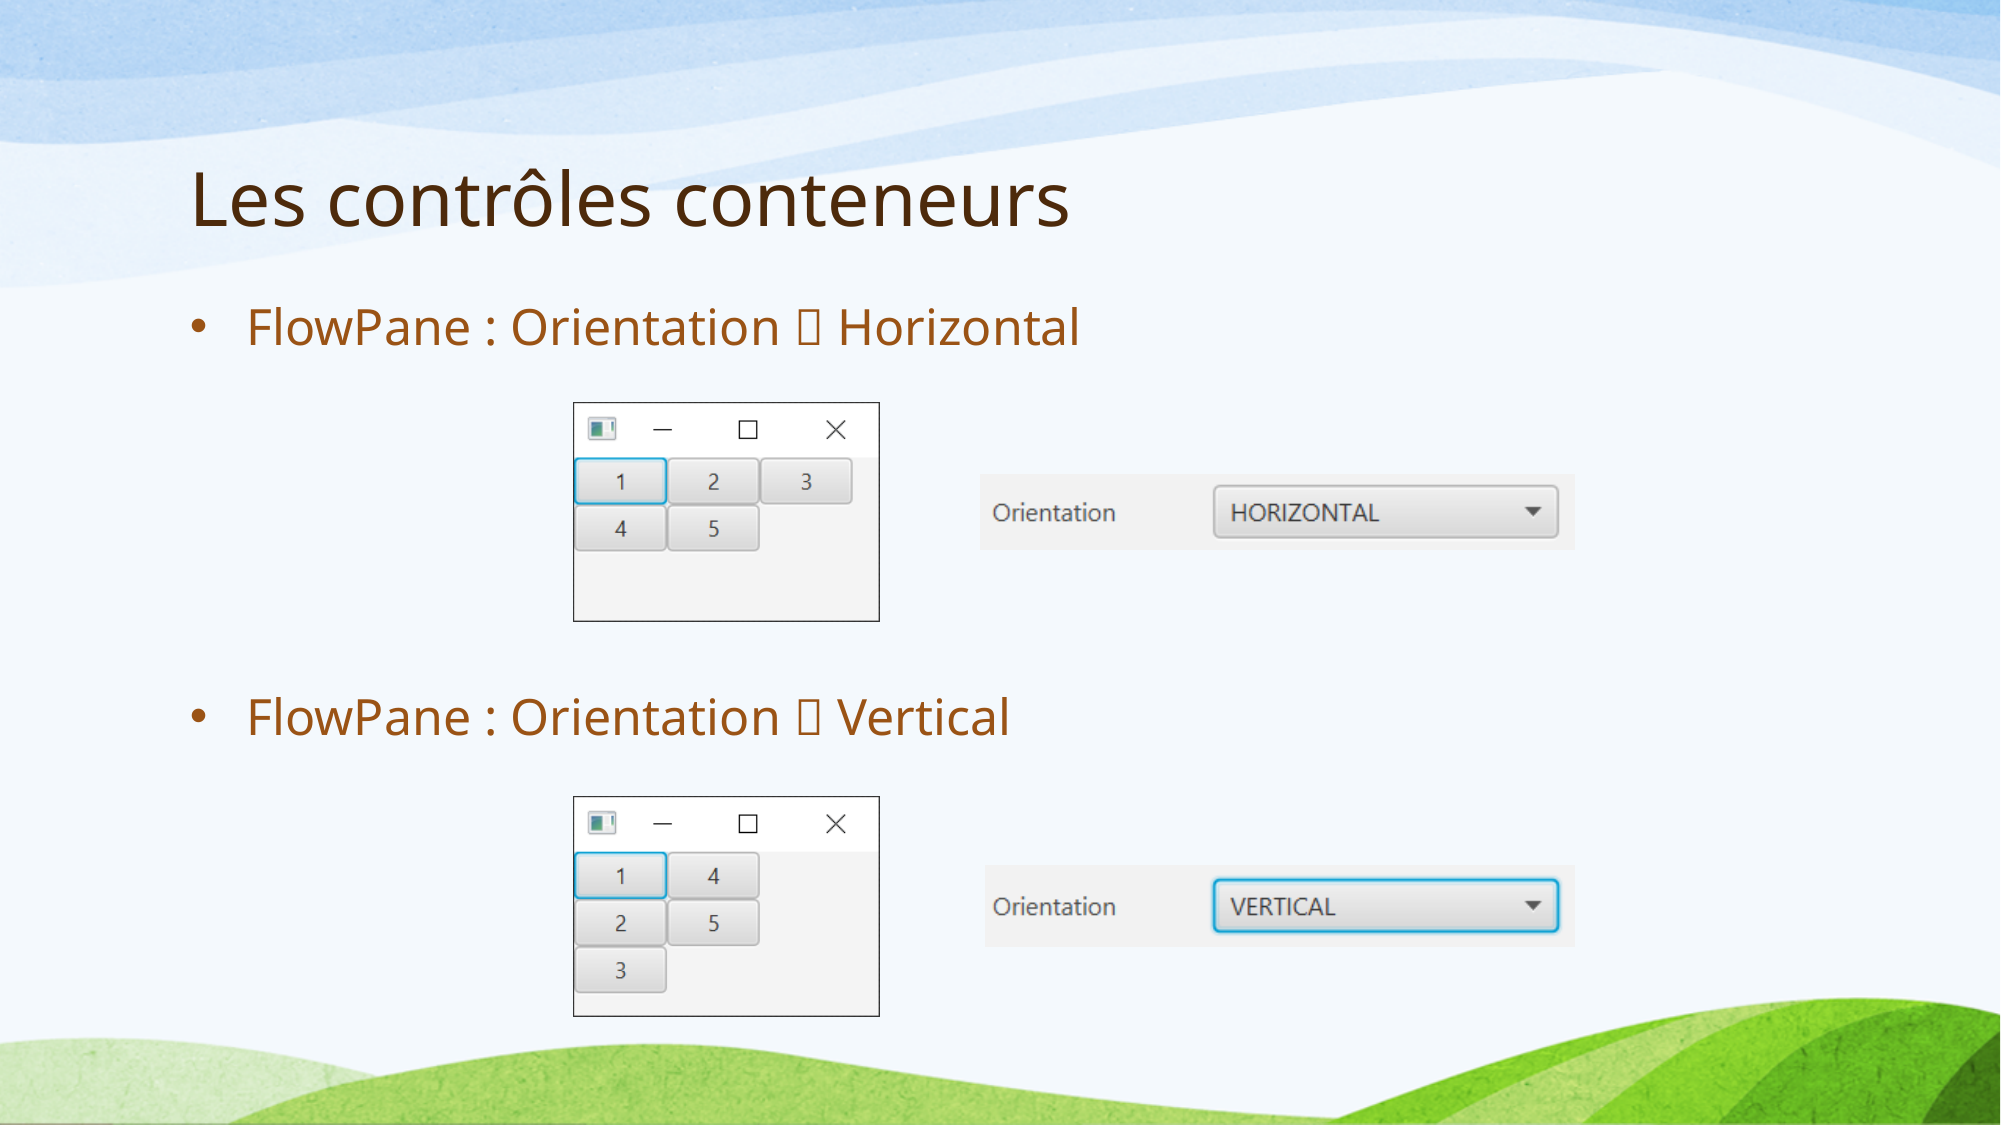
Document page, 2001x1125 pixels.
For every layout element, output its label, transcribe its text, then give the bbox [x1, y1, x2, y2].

list FlowPane : Orientation  Horizontal FlowPane : Orientation  Vertical [174, 287, 1825, 982]
picture [0, 0, 2001, 1125]
title Les contrôles conteneurs [174, 50, 1825, 250]
